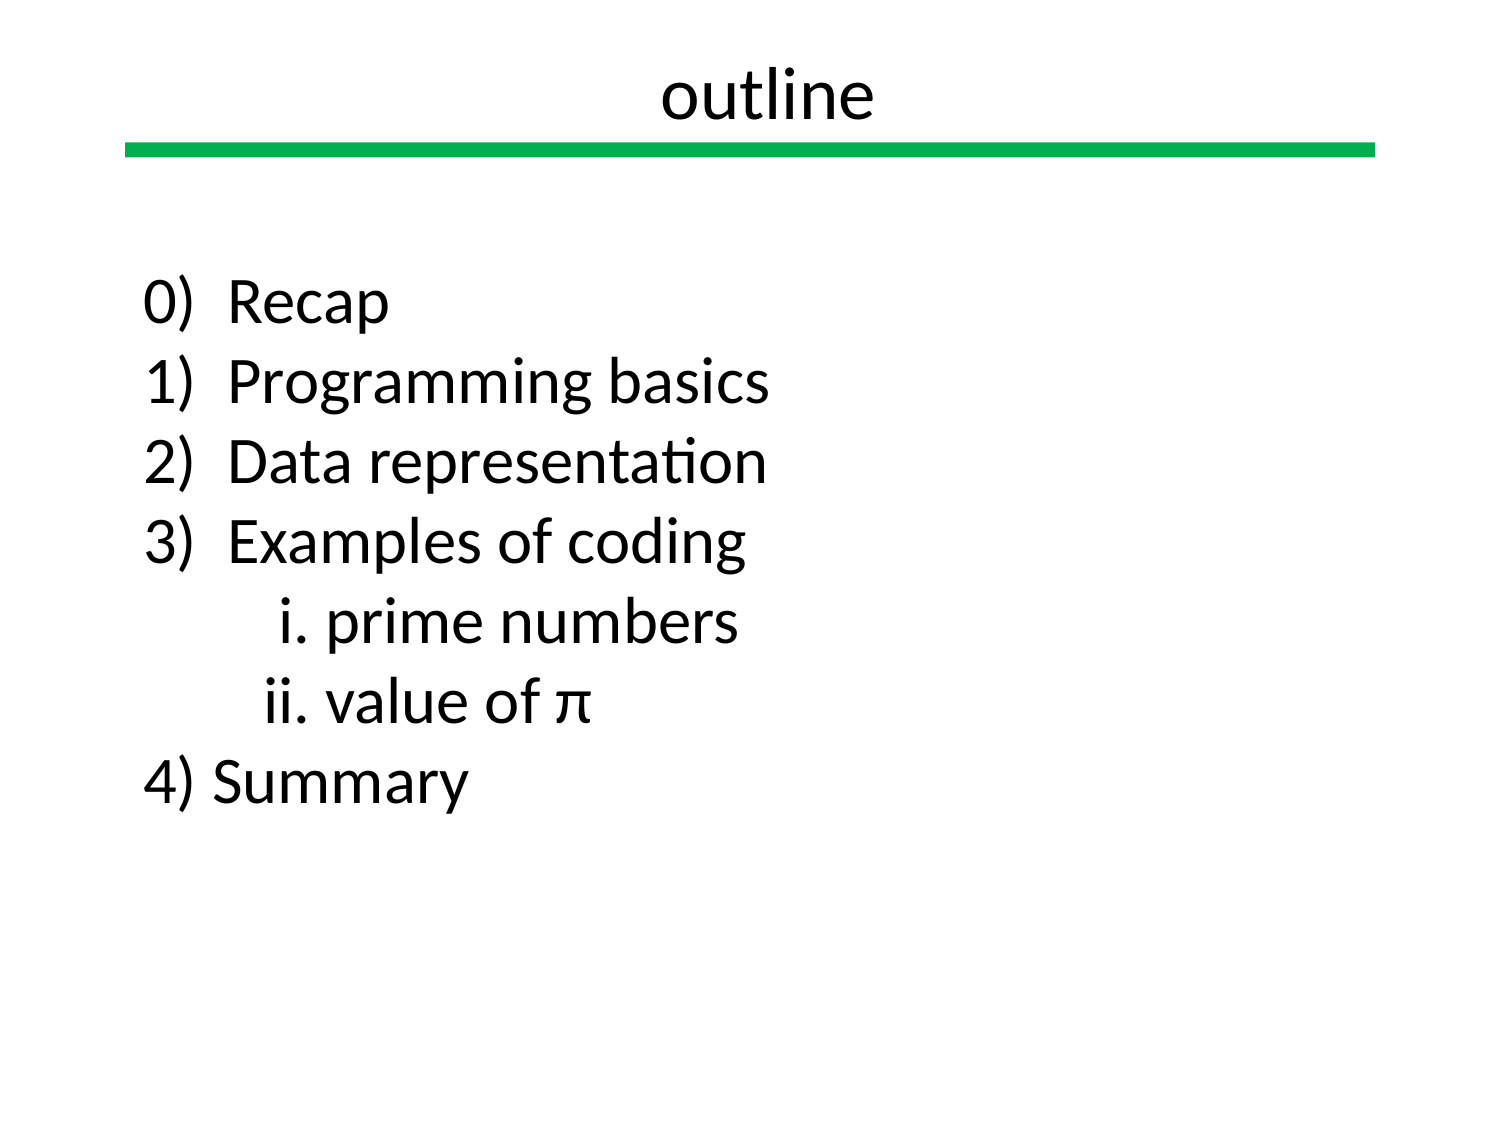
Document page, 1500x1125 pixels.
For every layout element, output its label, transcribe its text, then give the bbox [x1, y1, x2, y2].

text_box 0) Recap Programming basics Data representation Examples of coding i. prime numbers ii. value of π 4) Summary [128, 249, 786, 825]
text_box [123, 140, 1377, 159]
text_box outline [645, 37, 891, 143]
